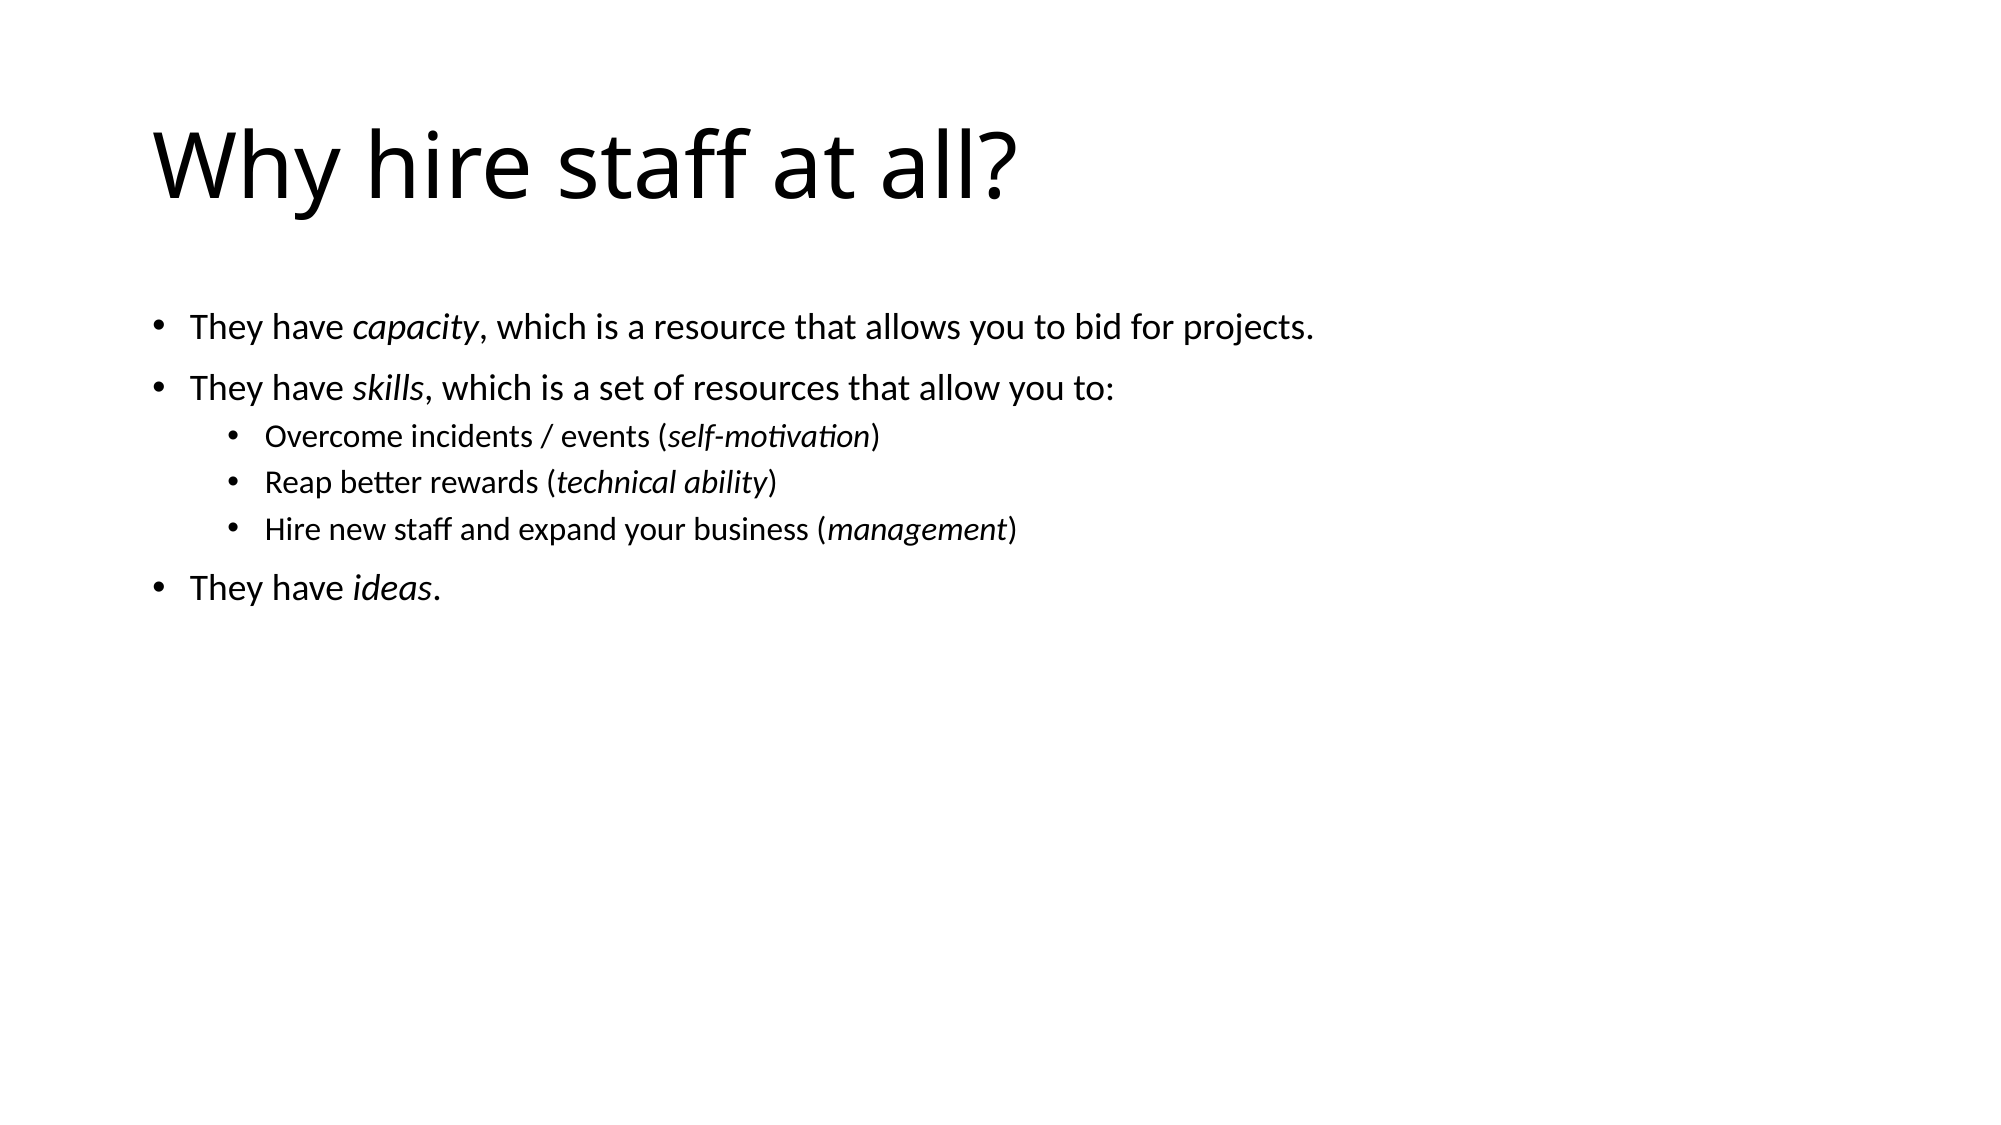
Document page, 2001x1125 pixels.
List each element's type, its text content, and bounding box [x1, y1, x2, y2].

title Why hire staff at all? [137, 59, 1863, 278]
list They have capacity, which is a resource that allows you to bid for projects. They have skills, which is a set of resources that allow you to: Overcome incidents / events (self-motivation) Reap better rewards (technical ability) Hire new staff and expand your business (management) They have ideas. [137, 299, 1863, 1014]
